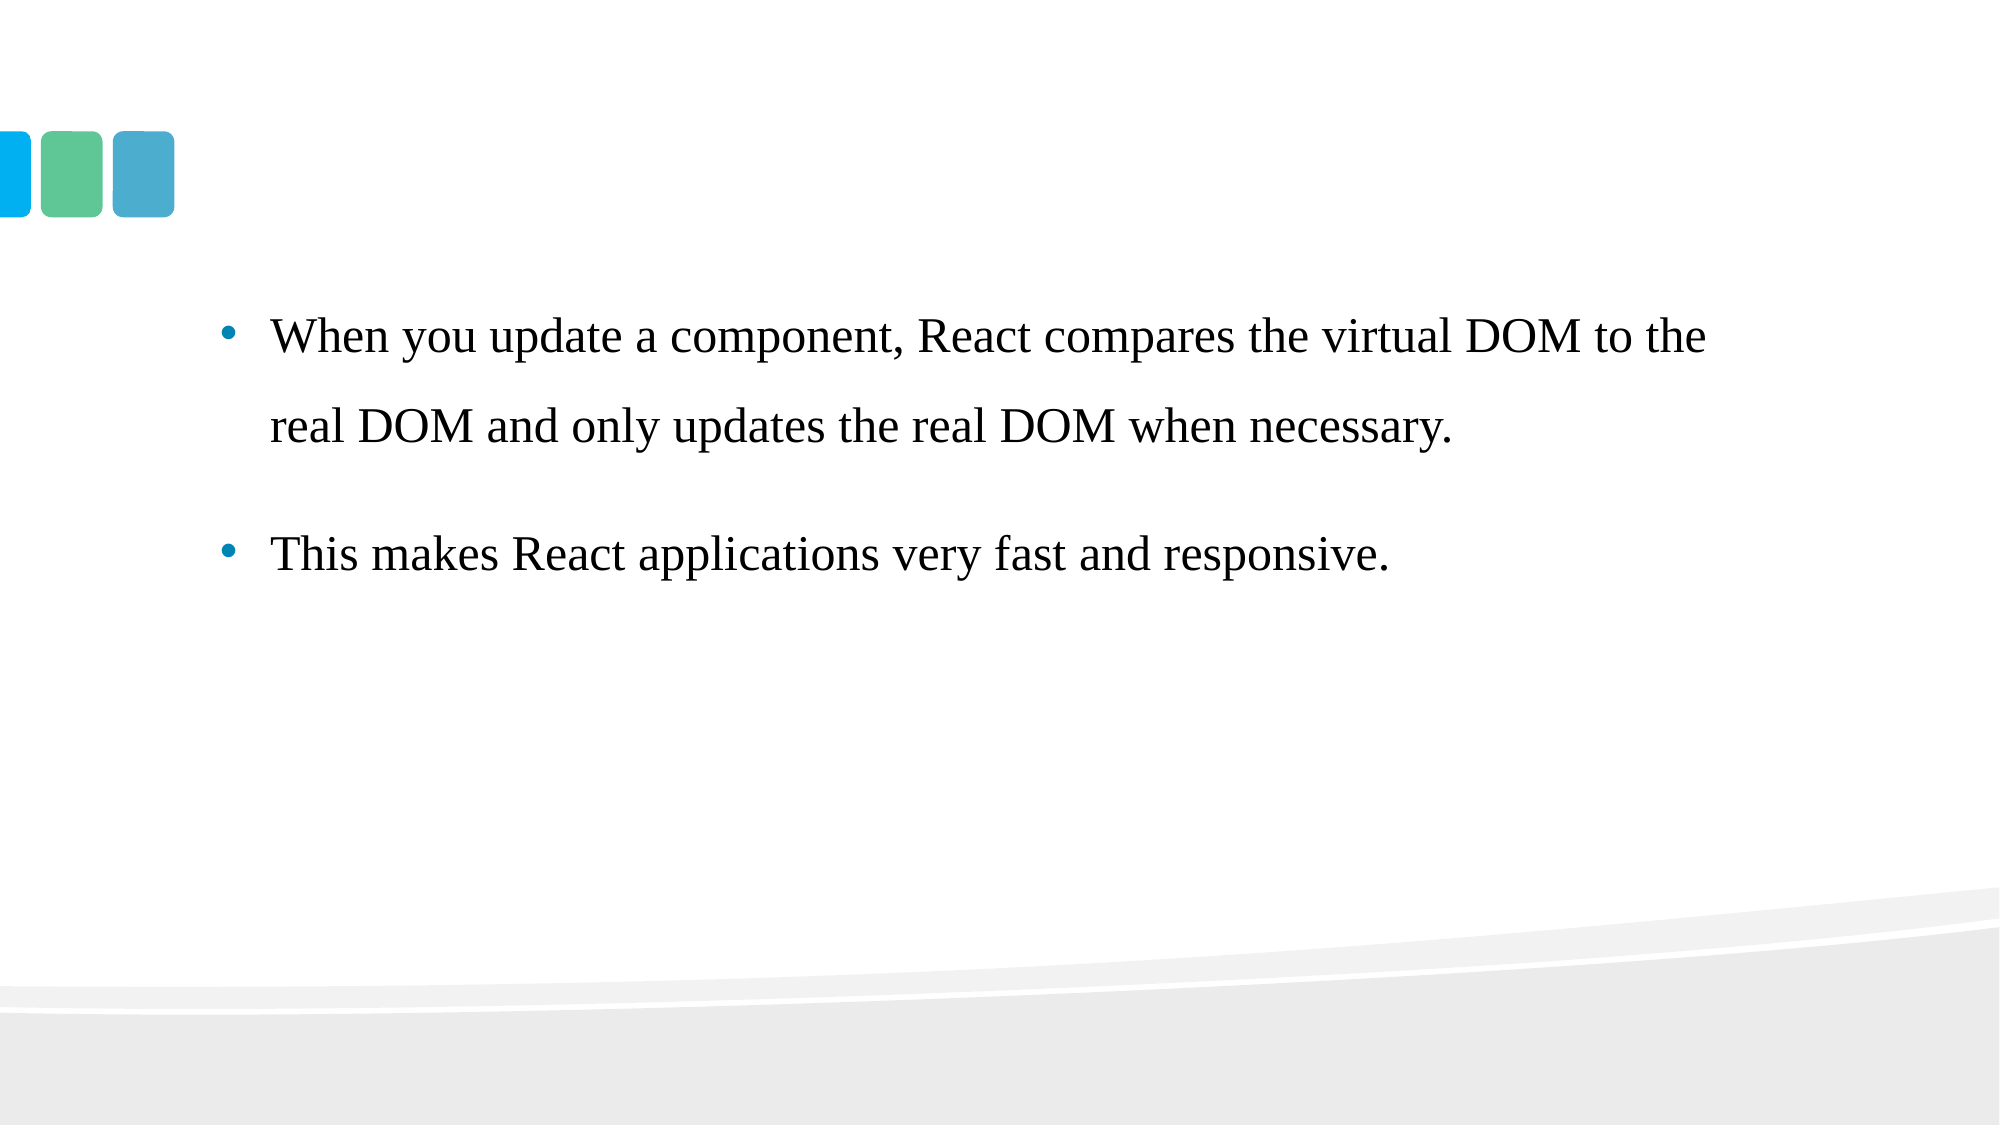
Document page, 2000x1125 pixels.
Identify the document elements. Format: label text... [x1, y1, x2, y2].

list When you update a component, React compares the virtual DOM to the real DOM and only updates the real DOM when necessary. This makes React applications very fast and responsive. [199, 262, 1800, 1013]
